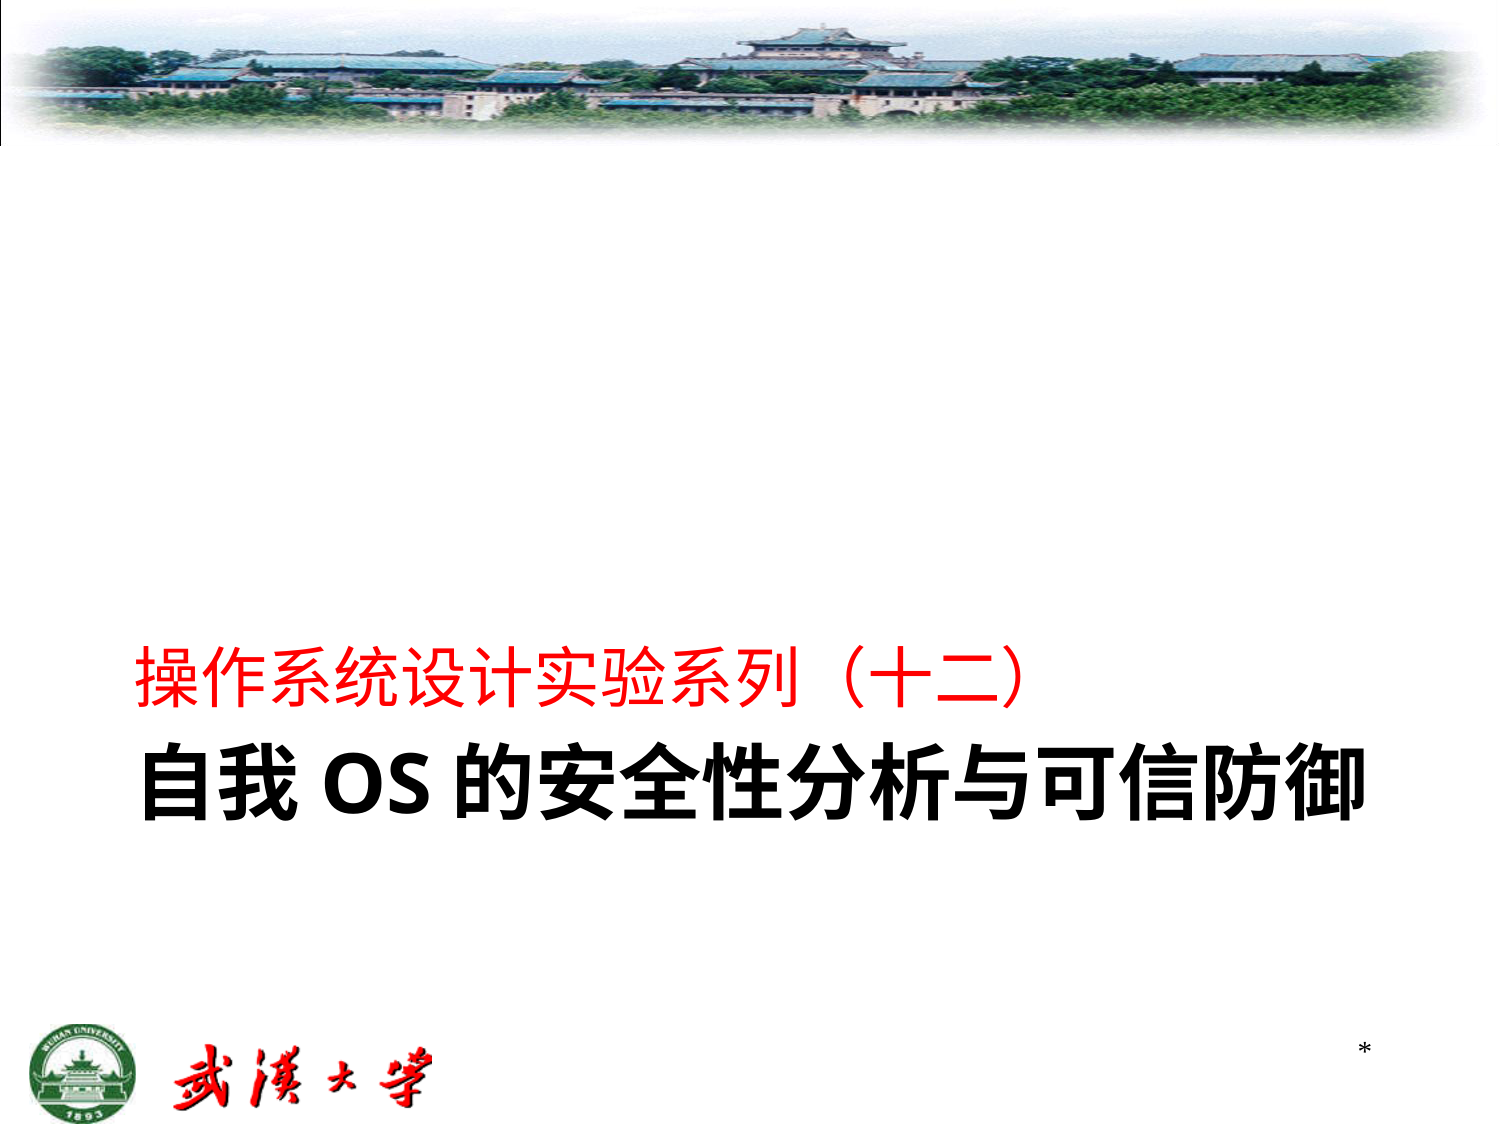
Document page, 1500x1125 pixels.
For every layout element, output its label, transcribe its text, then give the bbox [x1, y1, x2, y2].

picture [171, 1034, 432, 1125]
list 操作系统设计实验系列（十二） [118, 476, 1394, 723]
slide_number * [1074, 1025, 1388, 1100]
title 自我OS的安全性分析与可信防御 [118, 723, 1394, 947]
picture [0, 0, 1500, 146]
